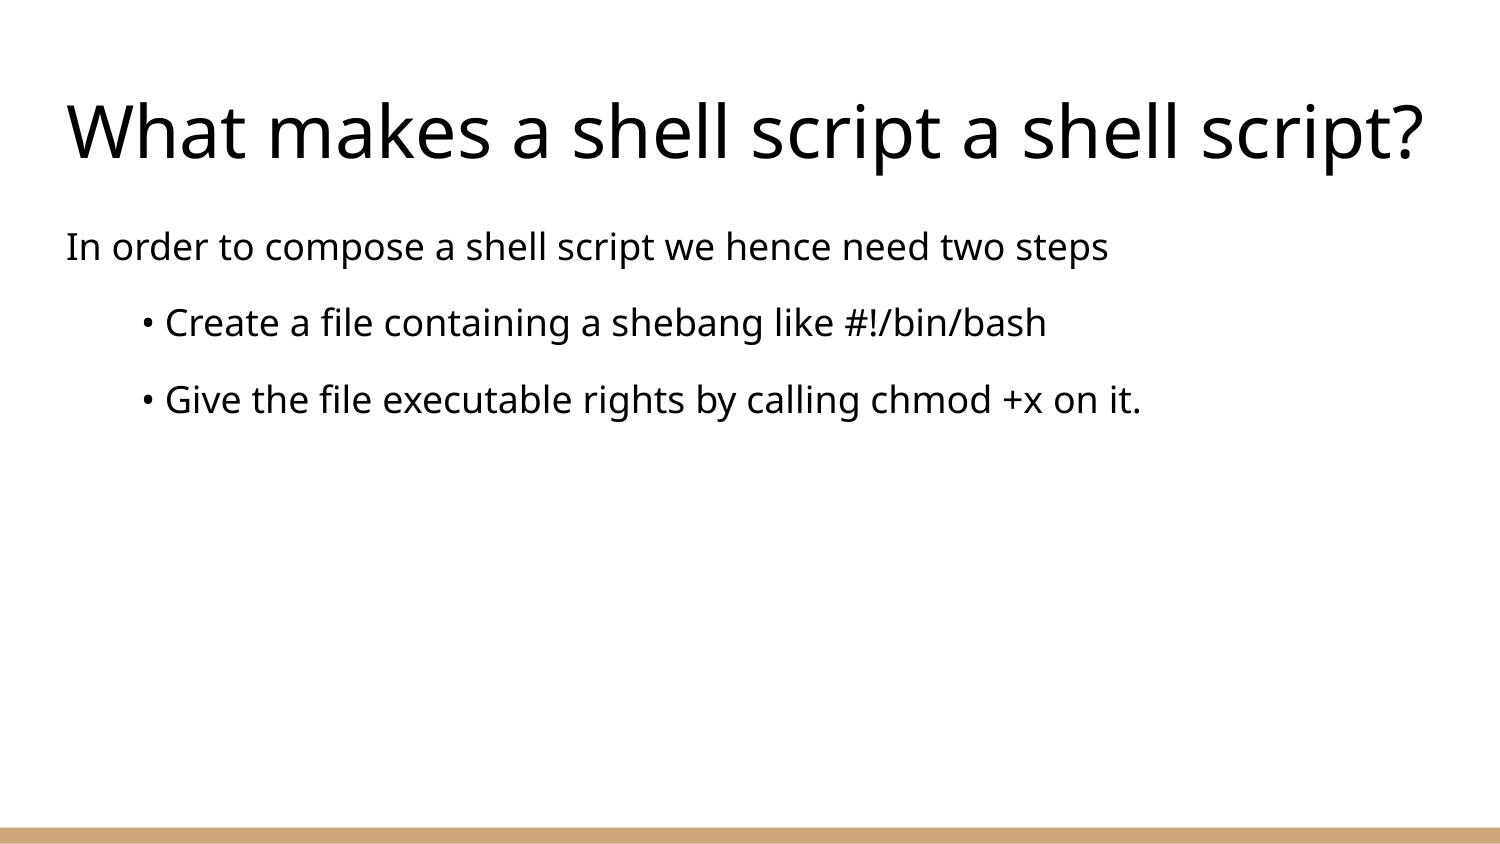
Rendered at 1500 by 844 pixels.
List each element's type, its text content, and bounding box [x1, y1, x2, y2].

title What makes a shell script a shell script? [51, 51, 1449, 189]
list In order to compose a shell script we hence need two steps • Create a file containing a shebang like #!/bin/bash • Give the file executable rights by calling chmod +x on it. [51, 200, 1449, 752]
